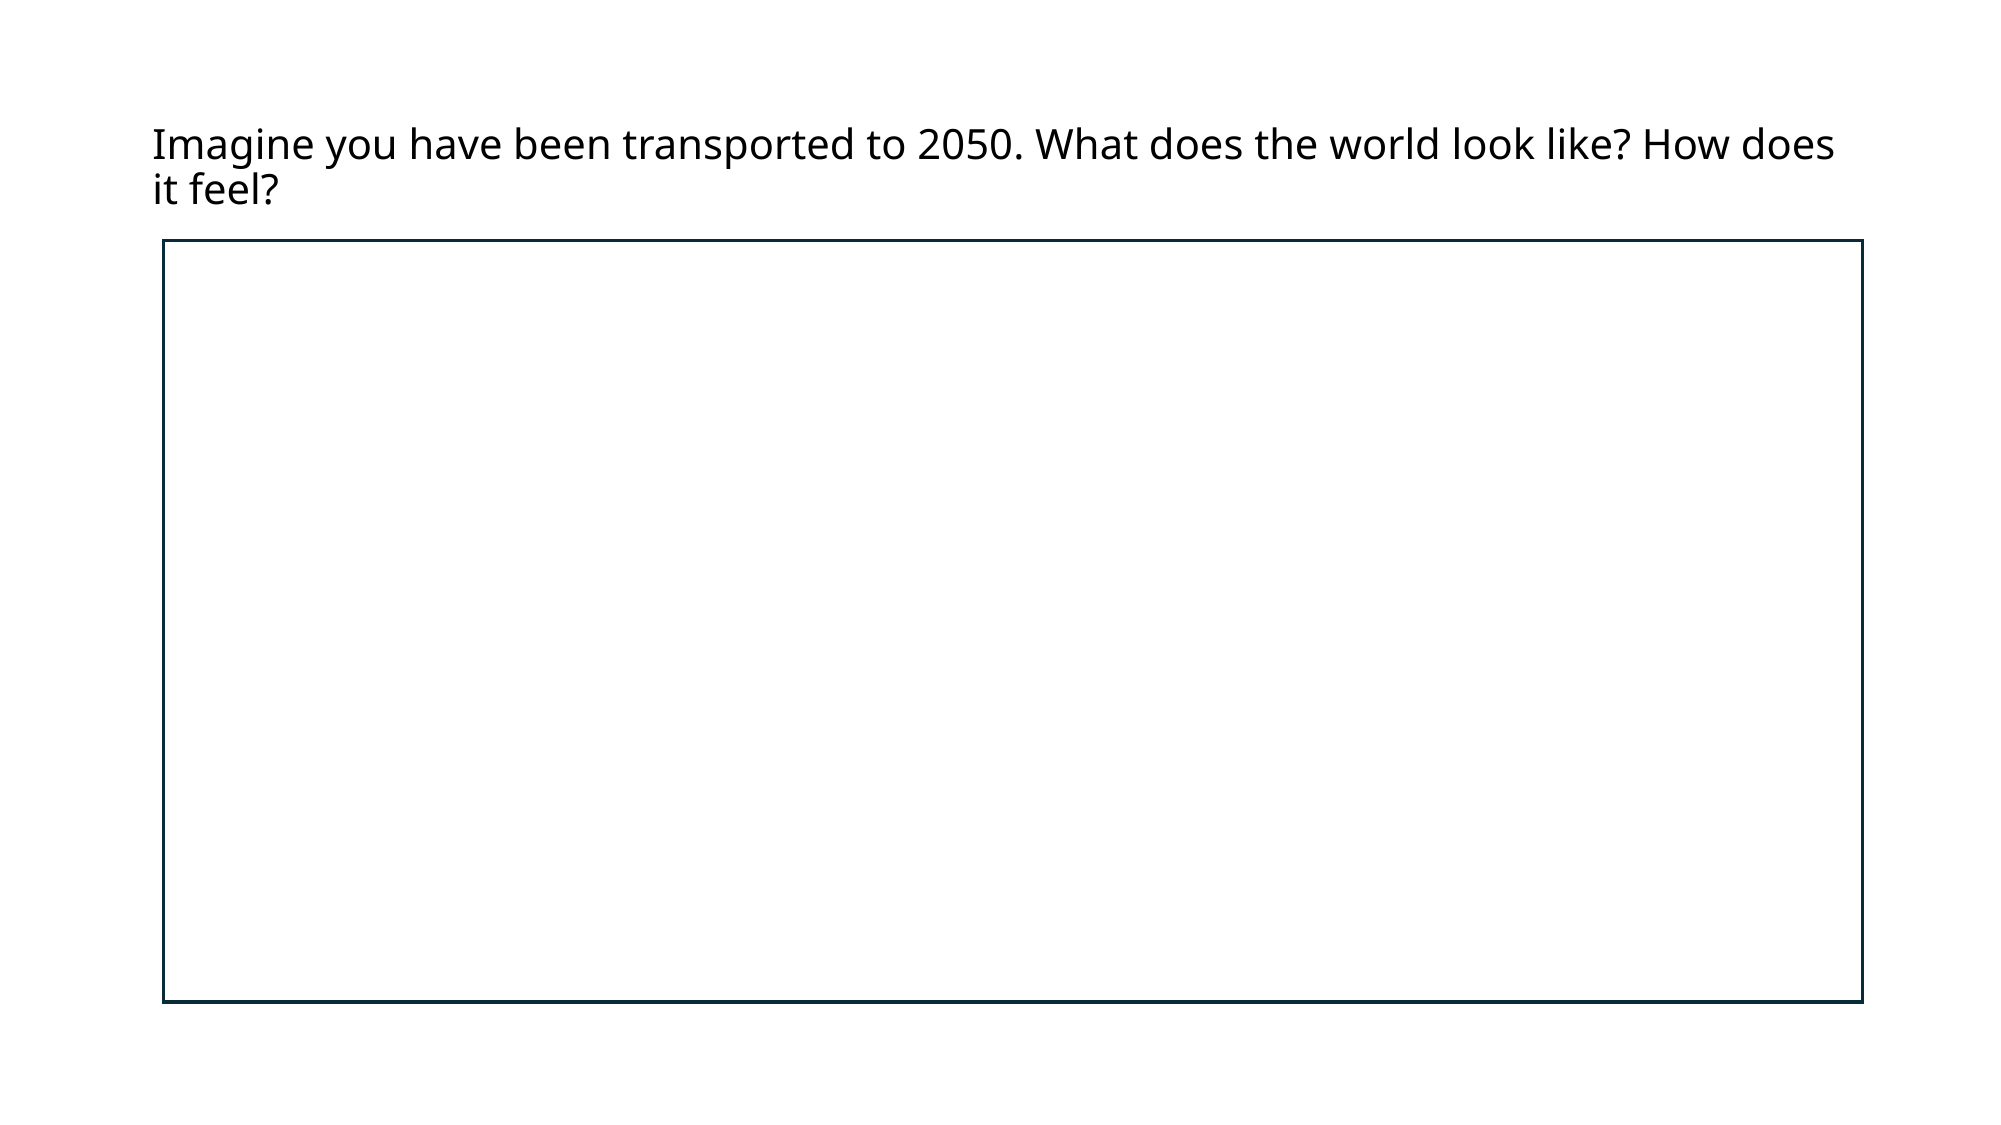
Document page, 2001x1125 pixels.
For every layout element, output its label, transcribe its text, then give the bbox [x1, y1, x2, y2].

title Imagine you have been transported to 2050. What does the world look like? How does it feel? [137, 59, 1863, 278]
text_box [162, 239, 1864, 1004]
